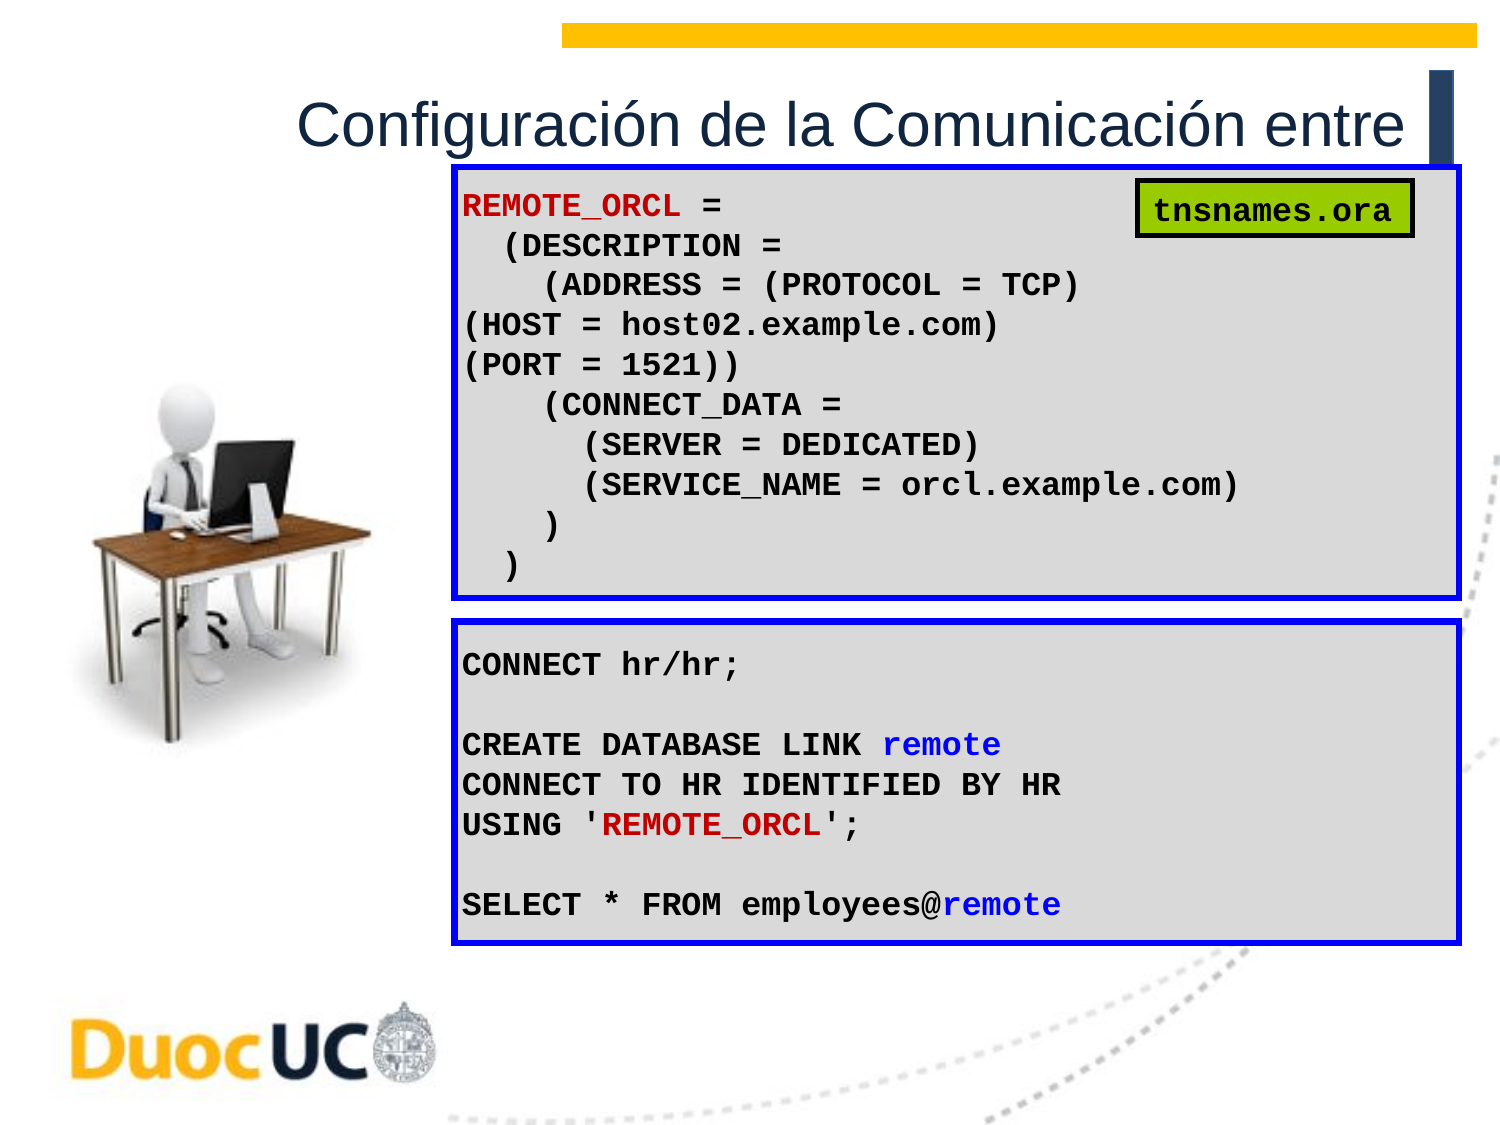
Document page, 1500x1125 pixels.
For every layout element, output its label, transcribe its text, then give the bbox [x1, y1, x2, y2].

picture [0, 0, 1500, 1125]
title Configuración de la Comunicación entre Bases de Datos [100, 38, 1424, 280]
text_box tnsnames.ora [1137, 180, 1413, 236]
text_box REMOTE_ORCL = (DESCRIPTION = (ADDRESS = (PROTOCOL = TCP) (HOST = host02.example.com) (PORT = 1521)) (CONNECT_DATA = (SERVER = DEDICATED) (SERVICE_NAME = orcl.example.com) ) ) [454, 166, 1459, 598]
text_box CONNECT hr/hr; CREATE DATABASE LINK remote CONNECT TO HR IDENTIFIED BY HR USING 'REMOTE_ORCL'; SELECT * FROM employees@remote [454, 621, 1459, 943]
